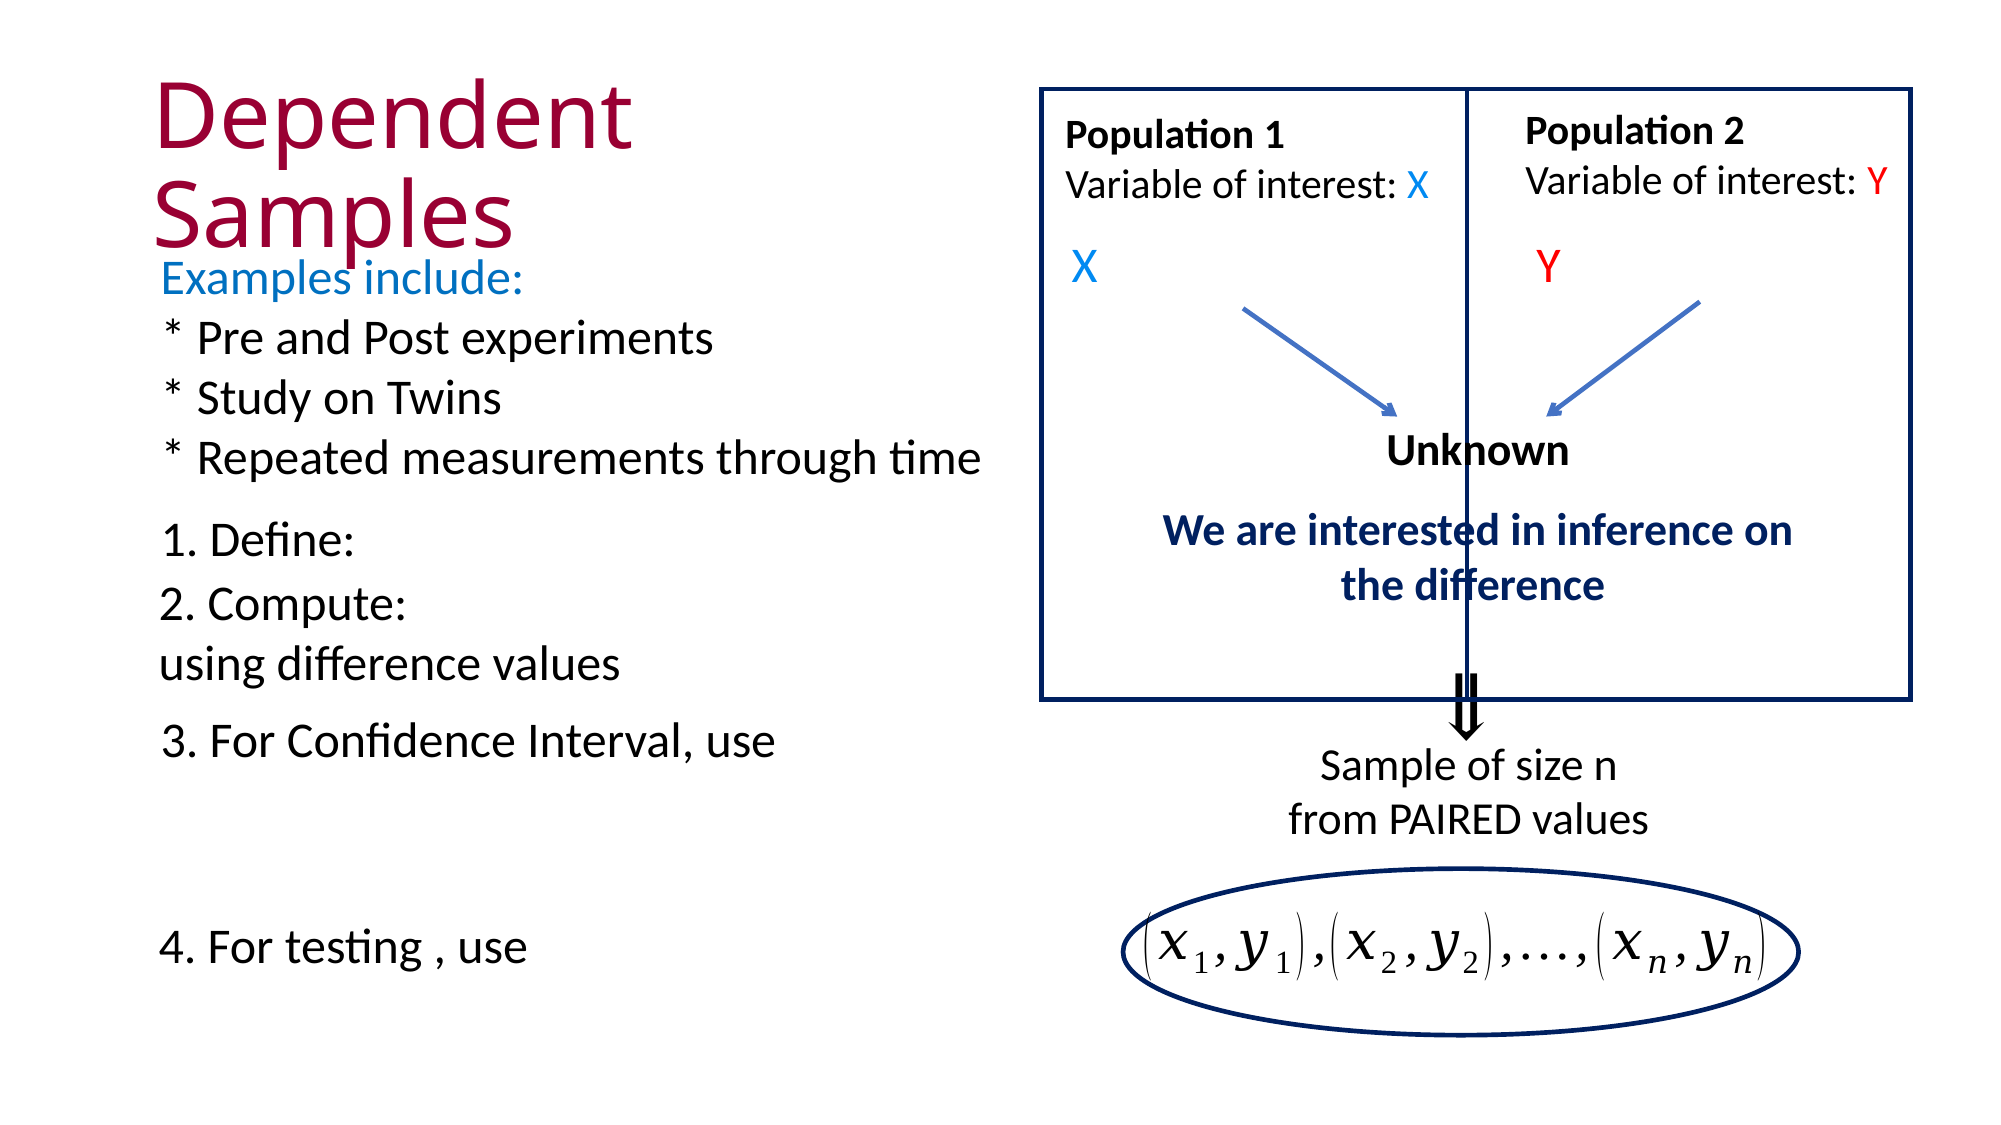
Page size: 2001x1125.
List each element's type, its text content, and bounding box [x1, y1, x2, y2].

title Dependent Samples [137, 59, 1000, 278]
text_box Examples include: * Pre and Post experiments * Study on Twins * Repeated measurements through time [145, 237, 1016, 493]
text_box [1122, 867, 1800, 1037]
text_box Sample of size n from PAIRED values [1250, 726, 1688, 852]
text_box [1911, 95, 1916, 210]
text_box [1040, 88, 1911, 701]
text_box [1546, 301, 1700, 417]
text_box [1243, 308, 1398, 417]
